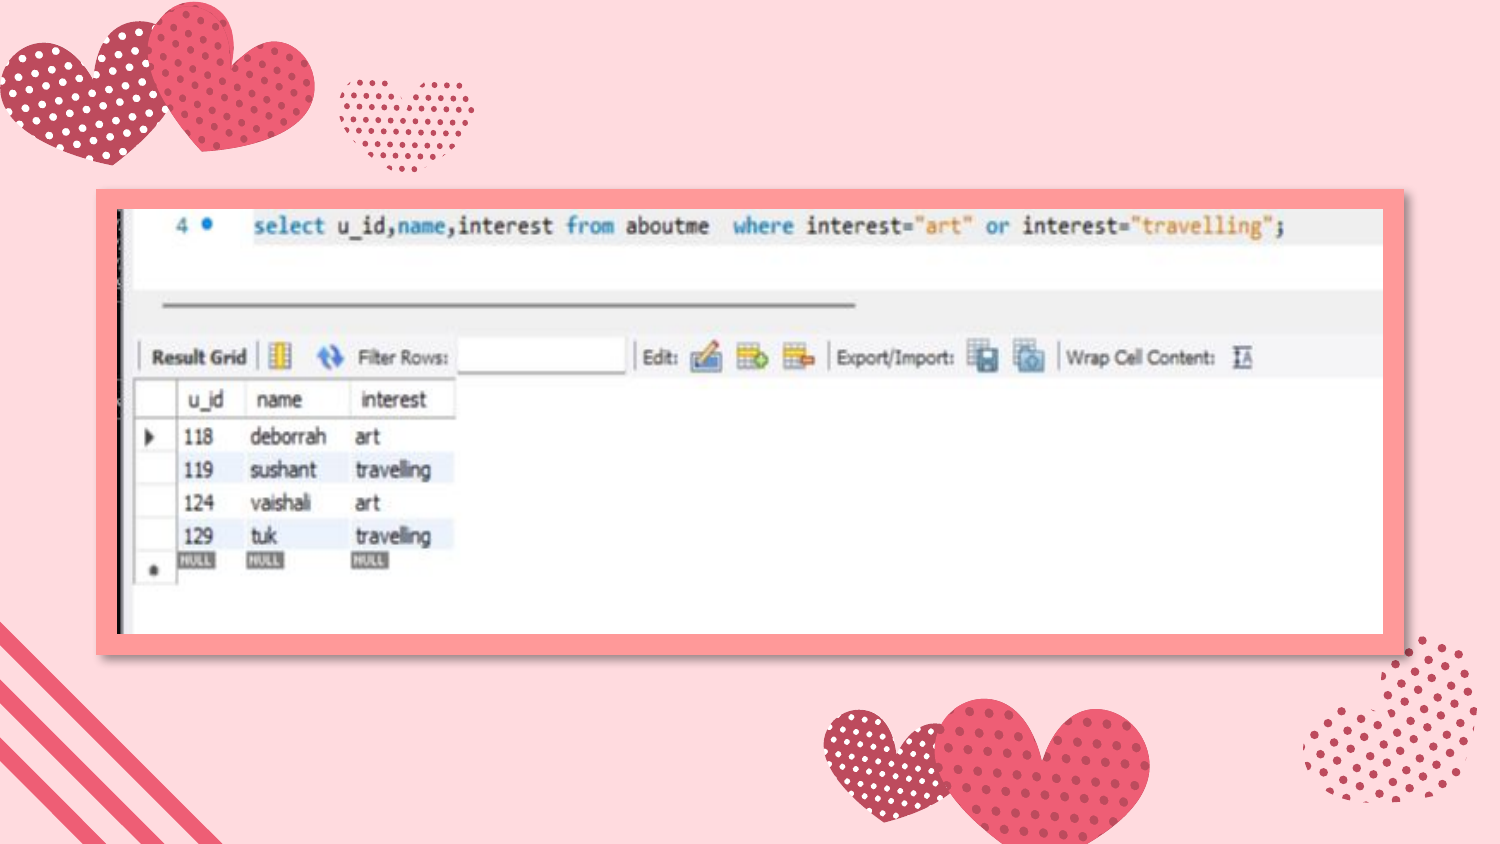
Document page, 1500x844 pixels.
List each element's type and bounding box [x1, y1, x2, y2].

picture [109, 0, 346, 183]
picture [116, 209, 1384, 635]
